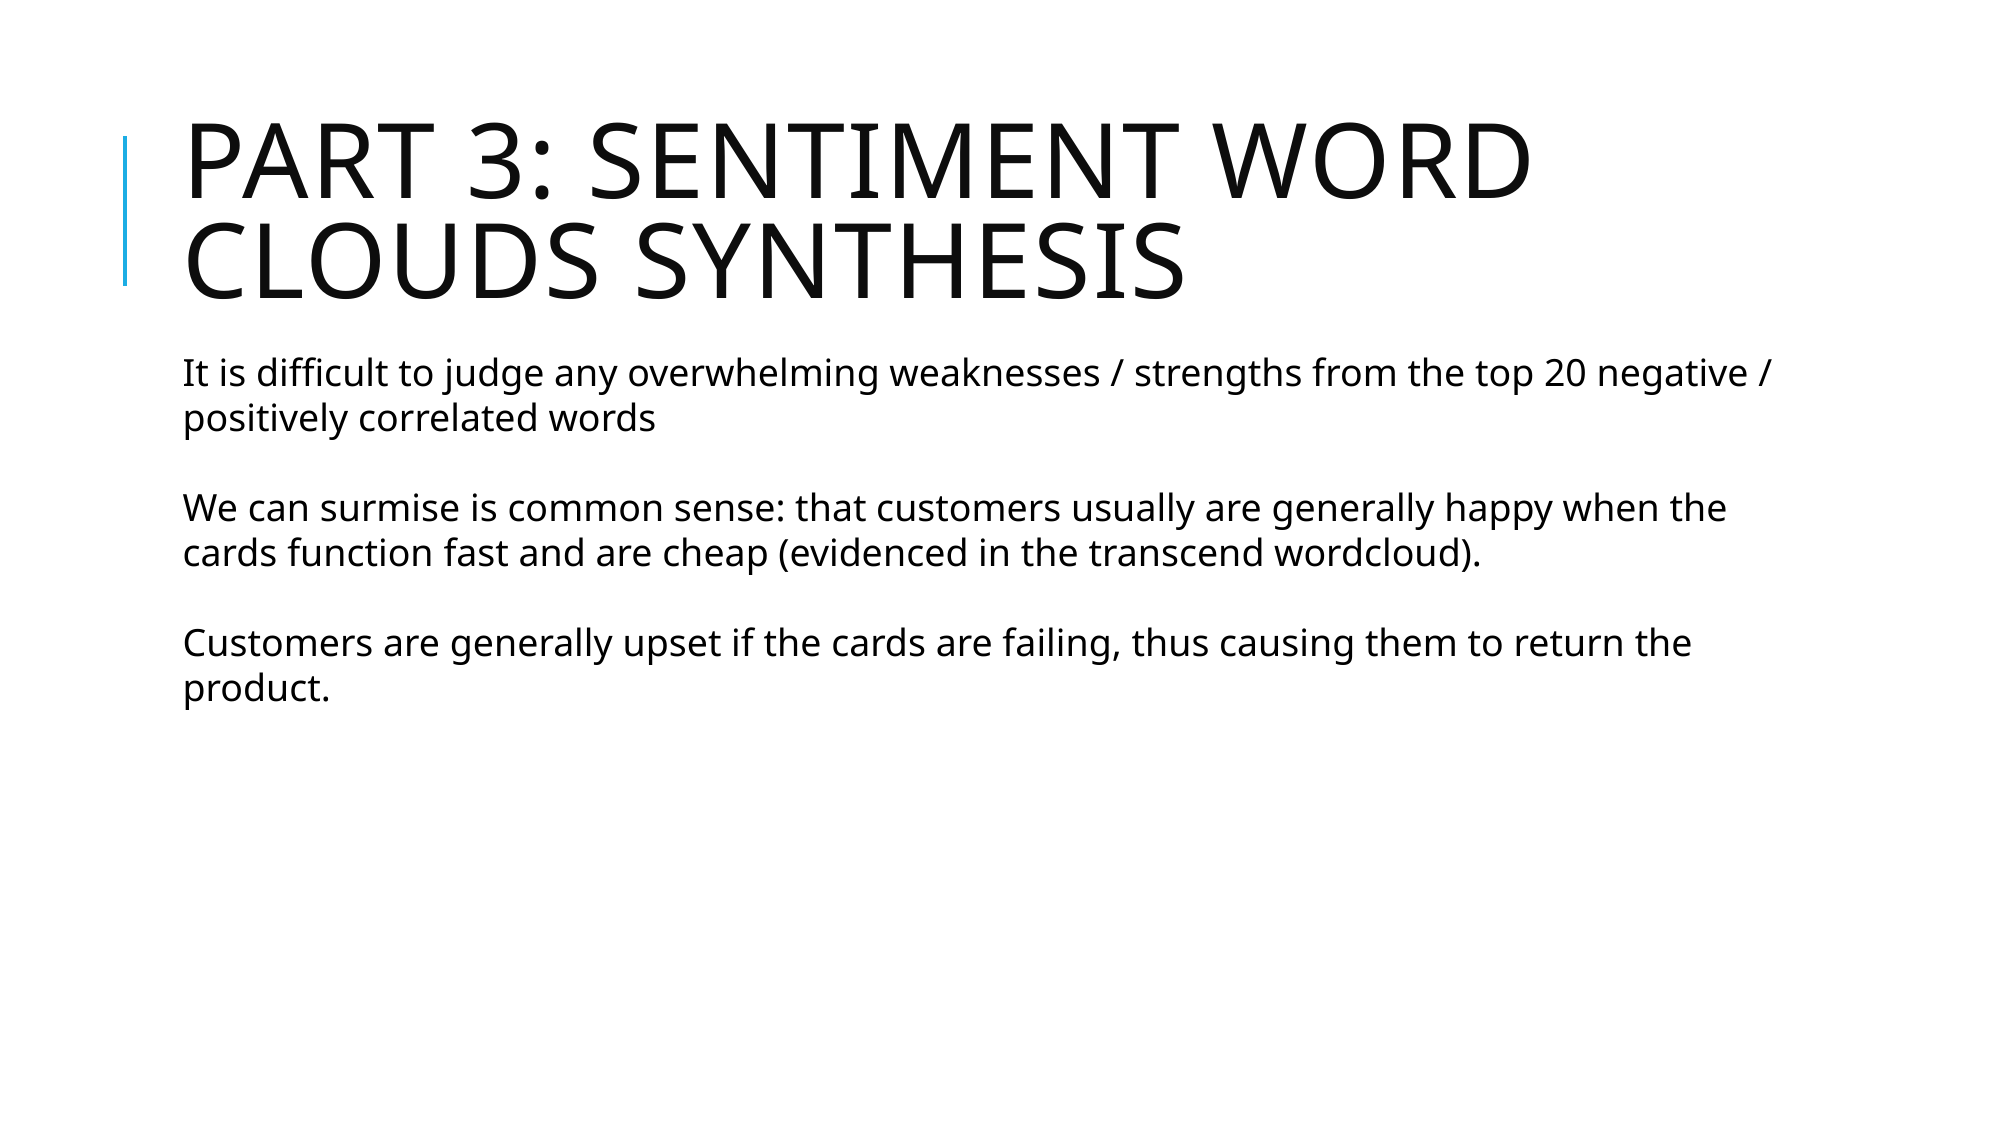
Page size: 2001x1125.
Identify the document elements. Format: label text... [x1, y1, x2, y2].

title Part 3: Sentiment Word Clouds Synthesis [168, 96, 1763, 341]
text_box It is difficult to judge any overwhelming weaknesses / strengths from the top 20 negative / positively correlated words We can surmise is common sense: that customers usually are generally happy when the cards function fast and are cheap (evidenced in the transcend wordcloud). Customers are generally upset if the cards are failing, thus causing them to return the product. [167, 341, 1820, 717]
